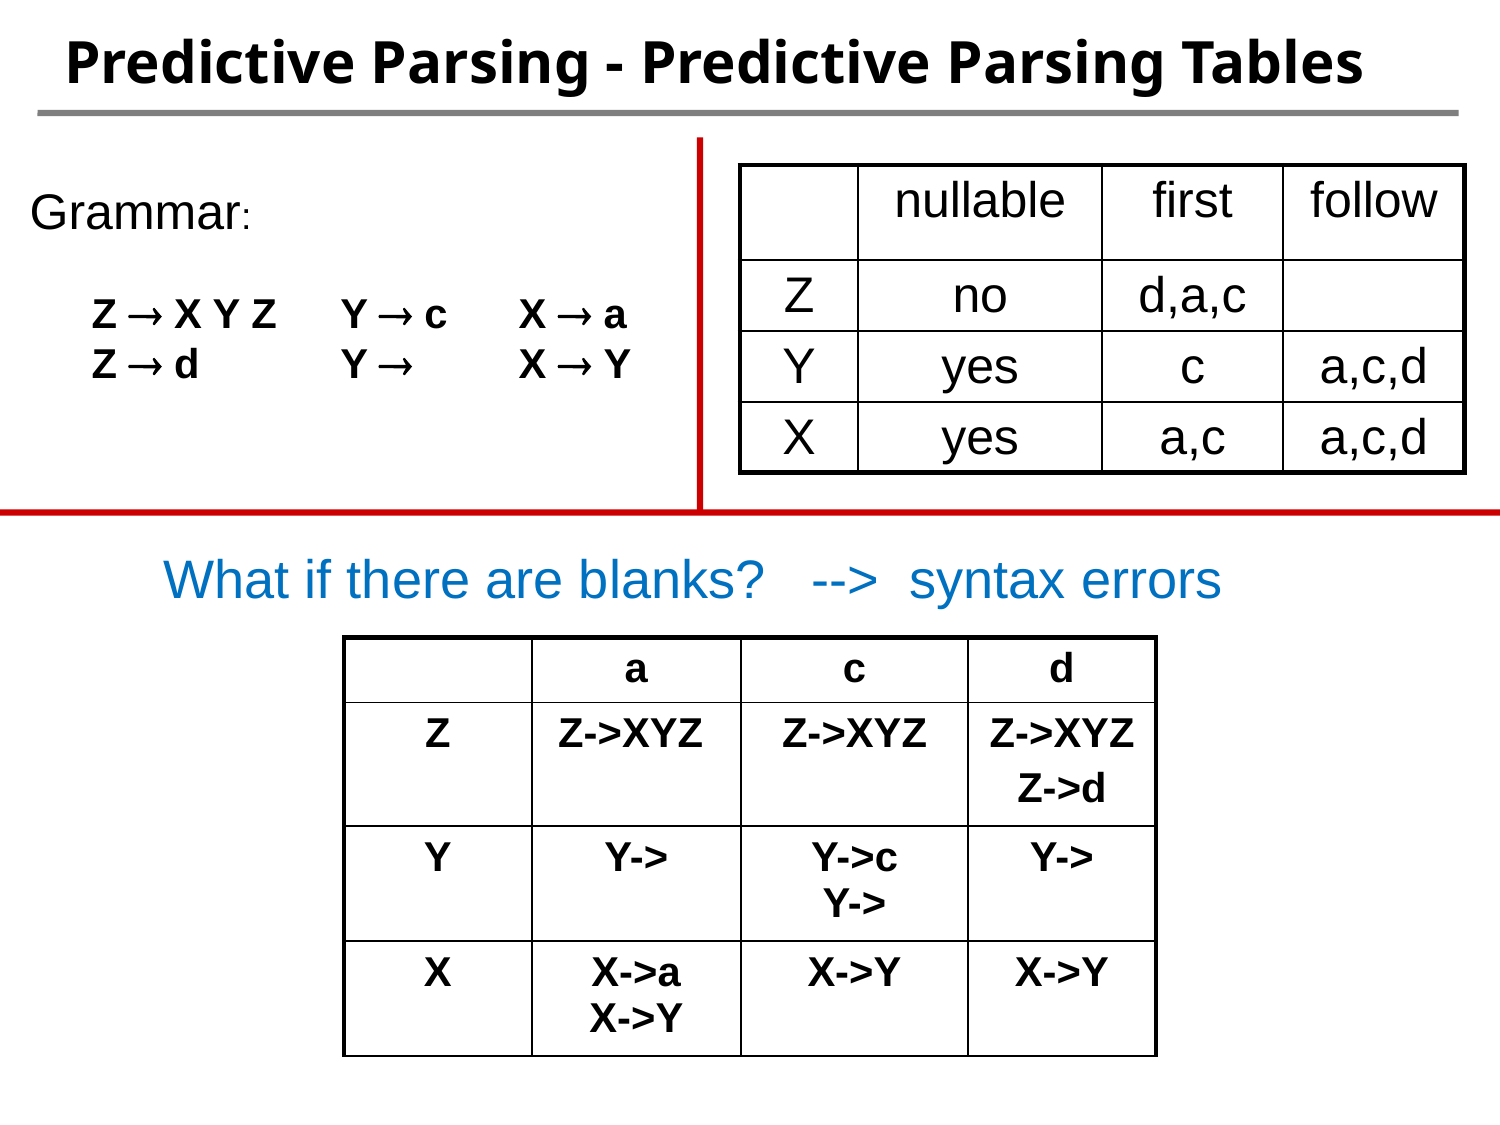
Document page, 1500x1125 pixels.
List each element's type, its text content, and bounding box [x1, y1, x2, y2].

text_box Y  c Y  [325, 279, 463, 395]
table_cell Z [742, 261, 857, 330]
text_box X  a X  Y [504, 279, 658, 395]
table_cell no [859, 261, 1101, 330]
table_cell a,c,d [1284, 403, 1462, 470]
text_box What if there are blanks? [148, 537, 744, 618]
table_cell X->Y [969, 942, 1154, 1055]
table_header c [742, 640, 967, 702]
table_cell X [346, 942, 531, 1055]
table_header [742, 167, 857, 259]
table_header follow [1284, 167, 1462, 259]
title Predictive Parsing - Predictive Parsing Tables [64, 25, 1443, 97]
table_cell d,a,c [1103, 261, 1282, 330]
table_cell Y [742, 332, 857, 401]
table_header a [533, 640, 740, 702]
table_cell Y-> [969, 827, 1154, 940]
table_cell [1284, 261, 1462, 330]
text_box Z  X Y Z Z  d [76, 279, 292, 395]
table_cell Y-> [533, 827, 740, 940]
table_cell yes [859, 403, 1101, 470]
table_header first [1103, 167, 1282, 259]
table_cell yes [859, 332, 1101, 401]
table_cell Y [346, 827, 531, 940]
table_header [346, 640, 531, 702]
table_header d [969, 640, 1154, 702]
table_cell Z->XYZ [742, 703, 967, 825]
table_cell Z [346, 703, 531, 825]
table_cell Z->XYZ Z->d [969, 703, 1154, 825]
text_box Grammar: [14, 171, 267, 247]
table_cell Z->XYZ [533, 703, 740, 825]
table_cell Y->c Y-> [742, 827, 967, 940]
table_cell a,c,d [1284, 332, 1462, 401]
table_cell a,c [1103, 403, 1282, 470]
text_box --> syntax errors [744, 537, 1291, 618]
table_header nullable [859, 167, 1101, 259]
table_cell X->a X->Y [533, 942, 740, 1055]
table_cell X [742, 403, 857, 470]
table_cell X->Y [742, 942, 967, 1055]
table_cell c [1103, 332, 1282, 401]
